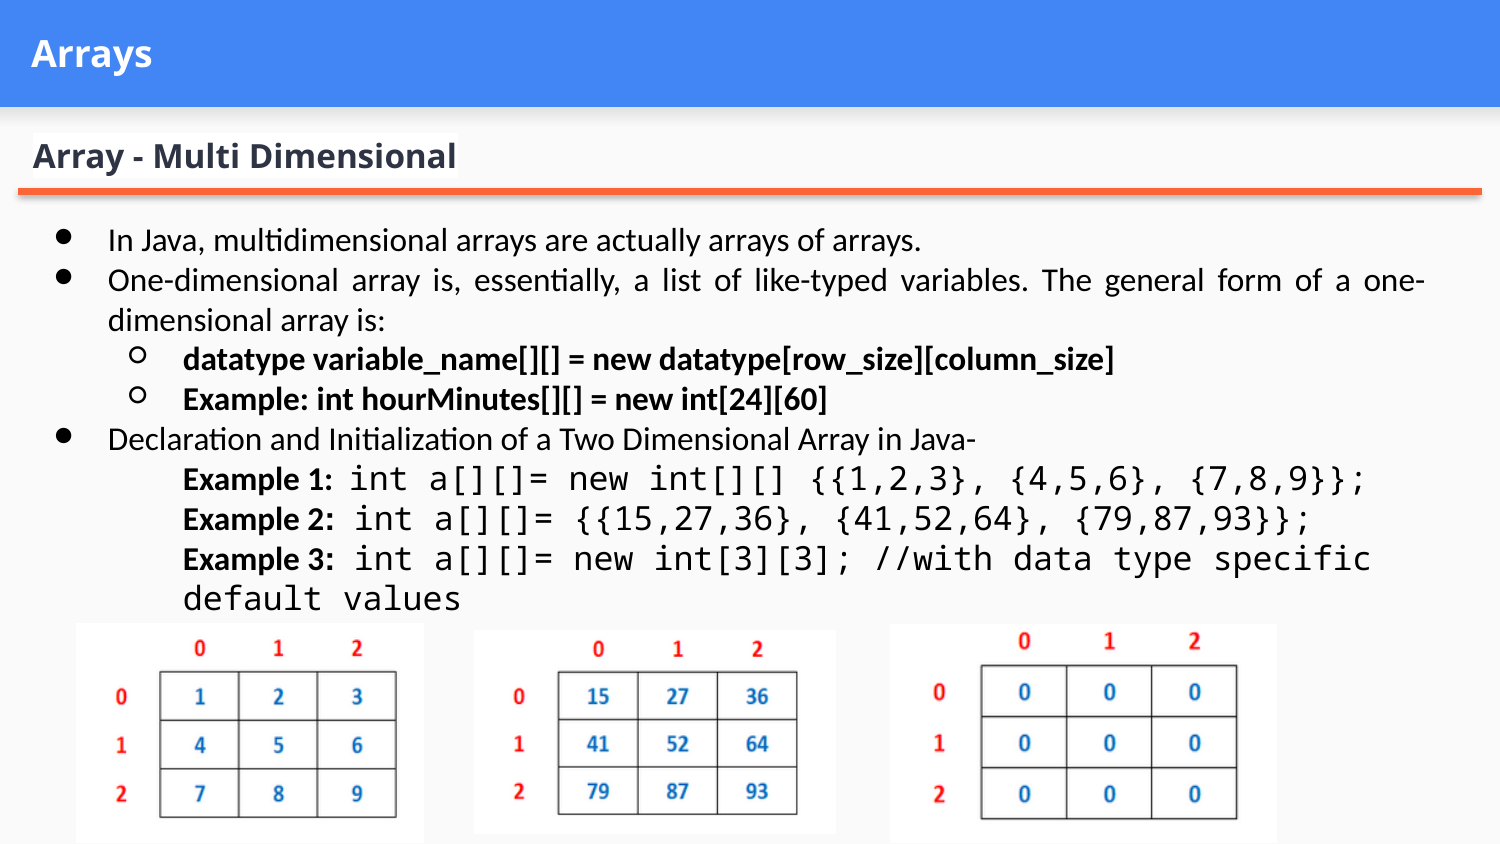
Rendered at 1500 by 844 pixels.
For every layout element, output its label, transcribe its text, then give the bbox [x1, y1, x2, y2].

text_box Array - Multi Dimensional In Java, multidimensional arrays are actually arrays of arrays. One-dimensional array is, essentially, a list of like-typed variables. The general form of a one-dimensional array is: datatype variable_name[][] = new datatype[row_size][column_size] Example: int hourMinutes[][] = new int[24][60] Declaration and Initialization of a Two Dimensional Array in Java- Example 1: int a[][]= new int[][] {{1,2,3}, {4,5,6}, {7,8,9}}; Example 2: int a[][]= {{15,27,36}, {41,52,64}, {79,87,93}}; Example 3: int a[][]= new int[3][3]; //with data type specific default values [17, 113, 1444, 188]
picture [76, 623, 425, 843]
title Arrays [16, 2, 1464, 102]
text_box Array - Multi Dimensional In Java, multidimensional arrays are actually arrays of arrays. One-dimensional array is, essentially, a list of like-typed variables. The general form of a one-dimensional array is: datatype variable_name[][] = new datatype[row_size][column_size] Example: int hourMinutes[][] = new int[24][60] Declaration and Initialization of a Two Dimensional Array in Java- Example 1: int a[][]= new int[][] {{1,2,3}, {4,5,6}, {7,8,9}}; Example 2: int a[][]= {{15,27,36}, {41,52,64}, {79,87,93}}; Example 3: int a[][]= new int[3][3]; //with data type specific default values [17, 201, 1444, 745]
picture [890, 623, 1278, 843]
picture [474, 630, 836, 834]
